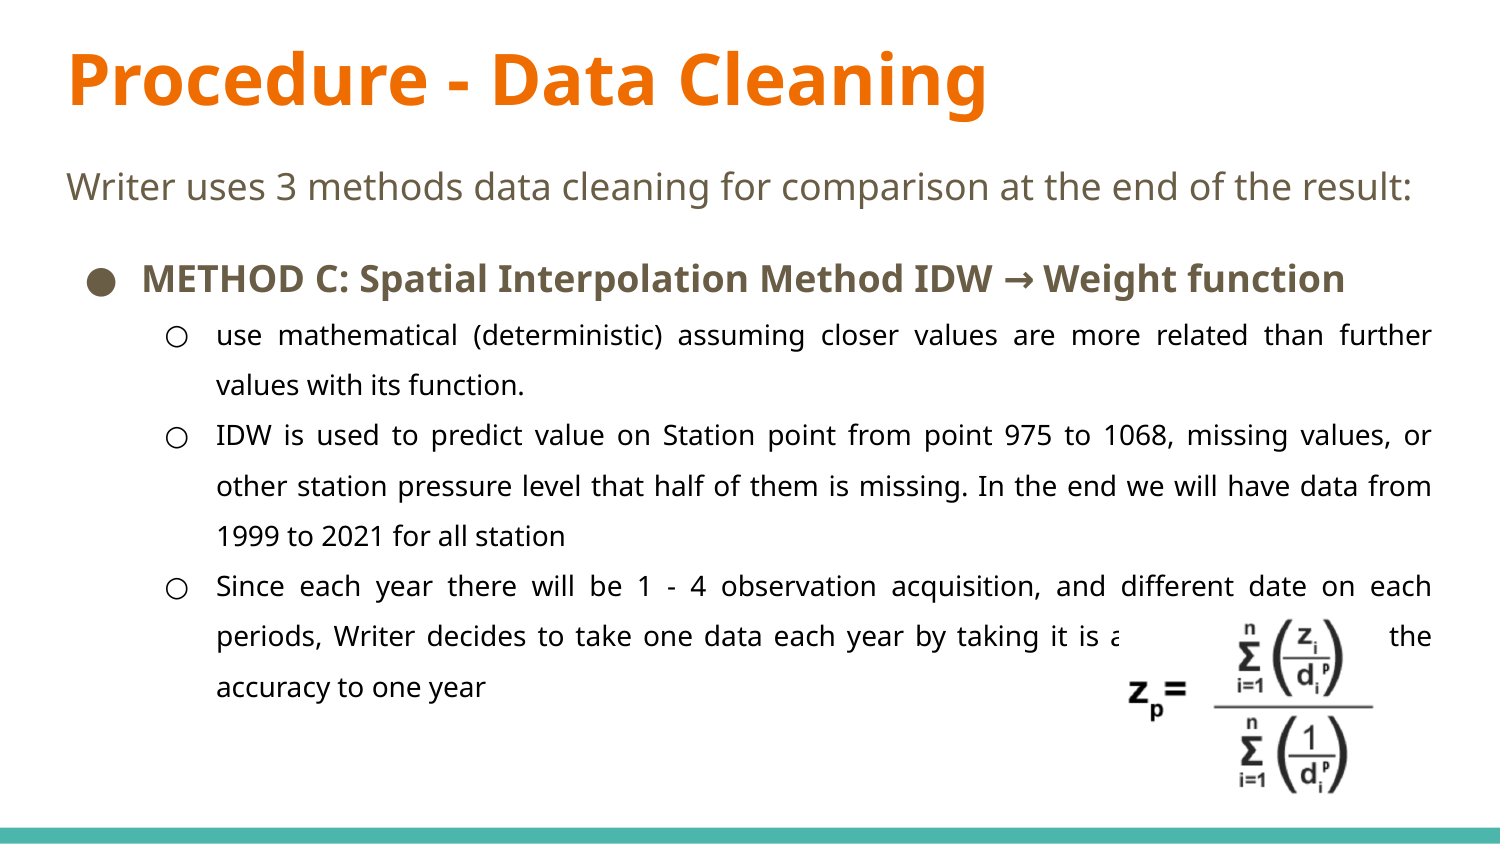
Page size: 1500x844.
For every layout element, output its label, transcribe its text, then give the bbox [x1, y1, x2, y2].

list Writer uses 3 methods data cleaning for comparison at the end of the result: METHOD C: Spatial Interpolation Method IDW → Weight function use mathematical (deterministic) assuming closer values are more related than further values with its function. IDW is used to predict value on Station point from point 975 to 1068, missing values, or other station pressure level that half of them is missing. In the end we will have data from 1999 to 2021 for all station Since each year there will be 1 - 4 observation acquisition, and different date on each periods, Writer decides to take one data each year by taking it is average, decreasing the accuracy to one year [51, 125, 1449, 816]
picture [1118, 597, 1379, 805]
title Procedure - Data Cleaning [51, 19, 1449, 125]
